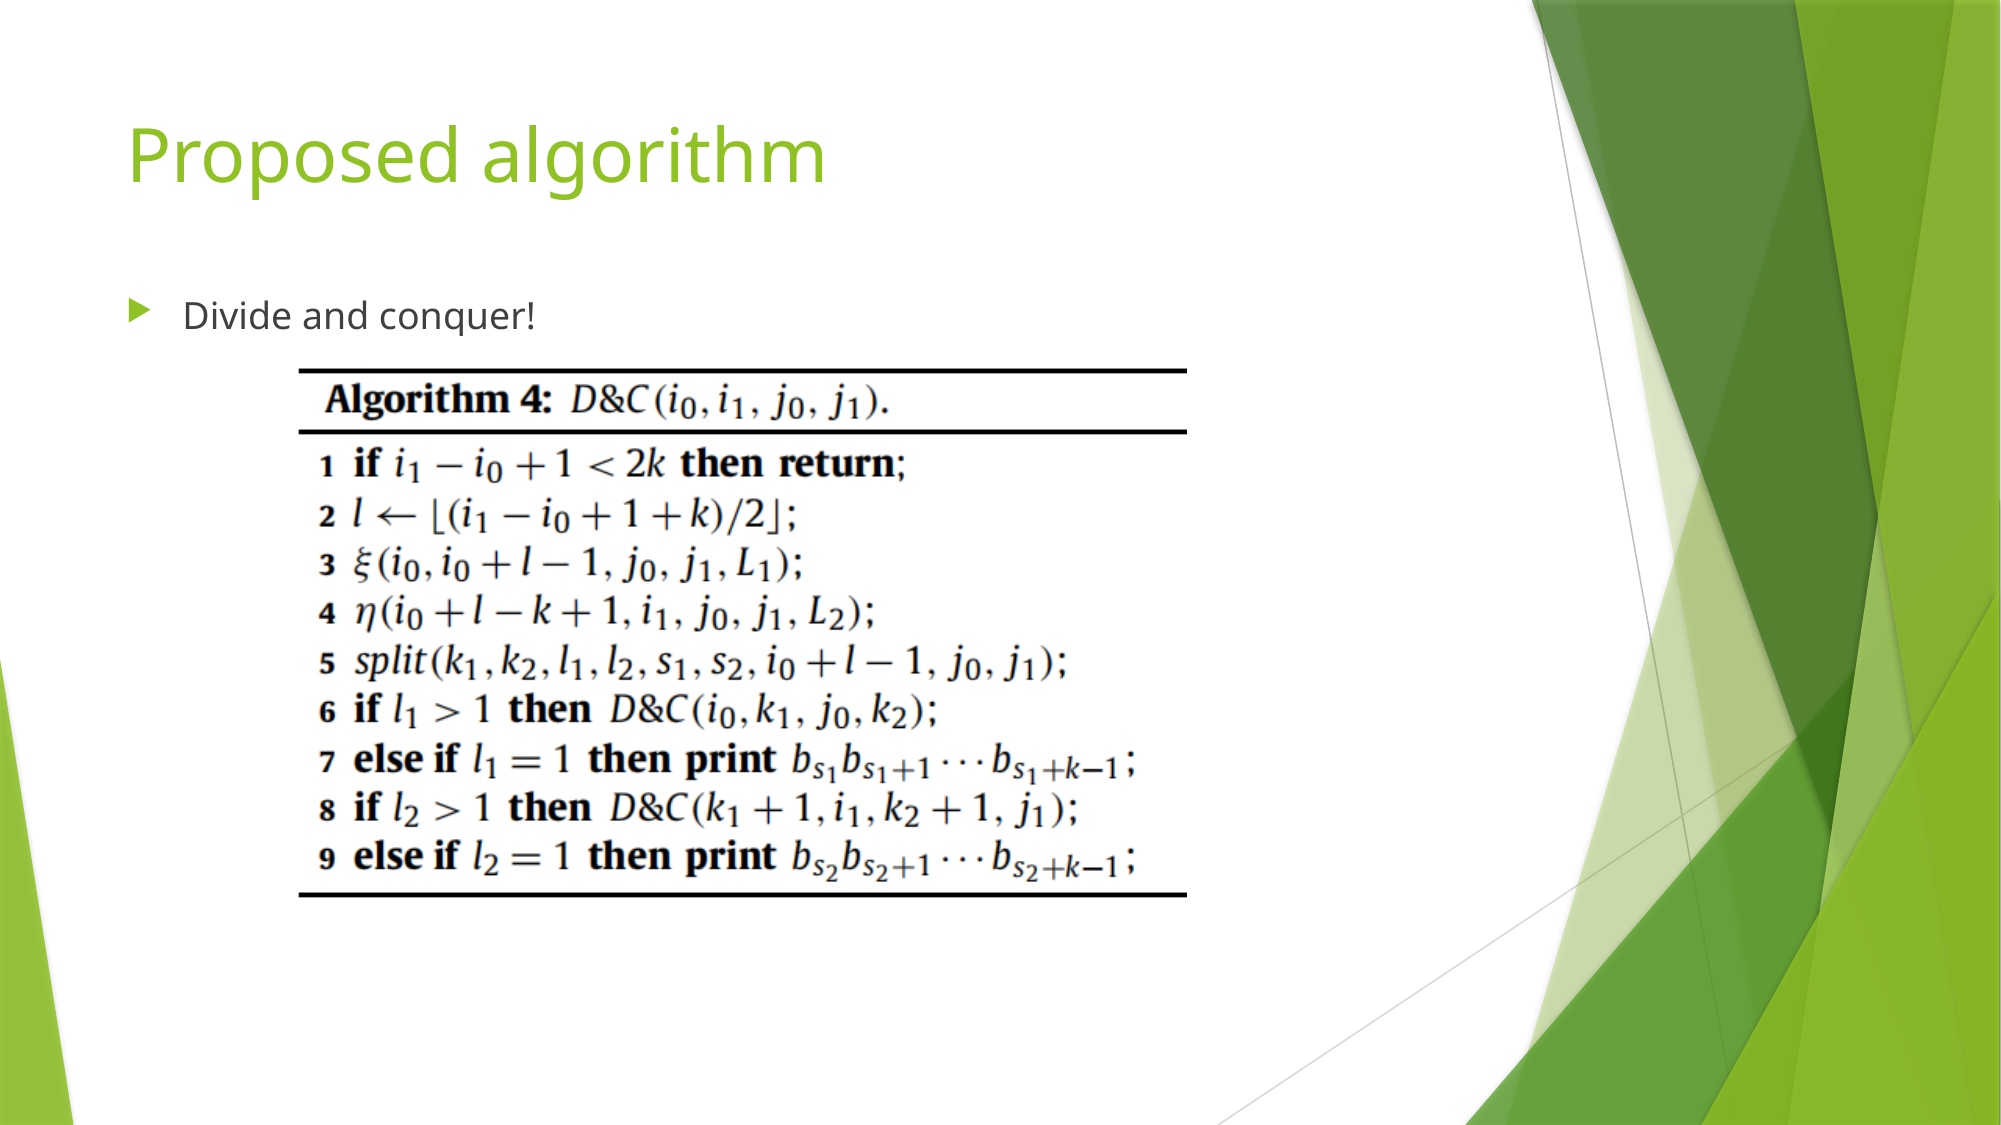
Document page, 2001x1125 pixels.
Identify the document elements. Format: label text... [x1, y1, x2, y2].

list Divide and conquer! [111, 284, 1522, 921]
title Proposed algorithm [111, 99, 1522, 284]
picture [259, 336, 1188, 922]
